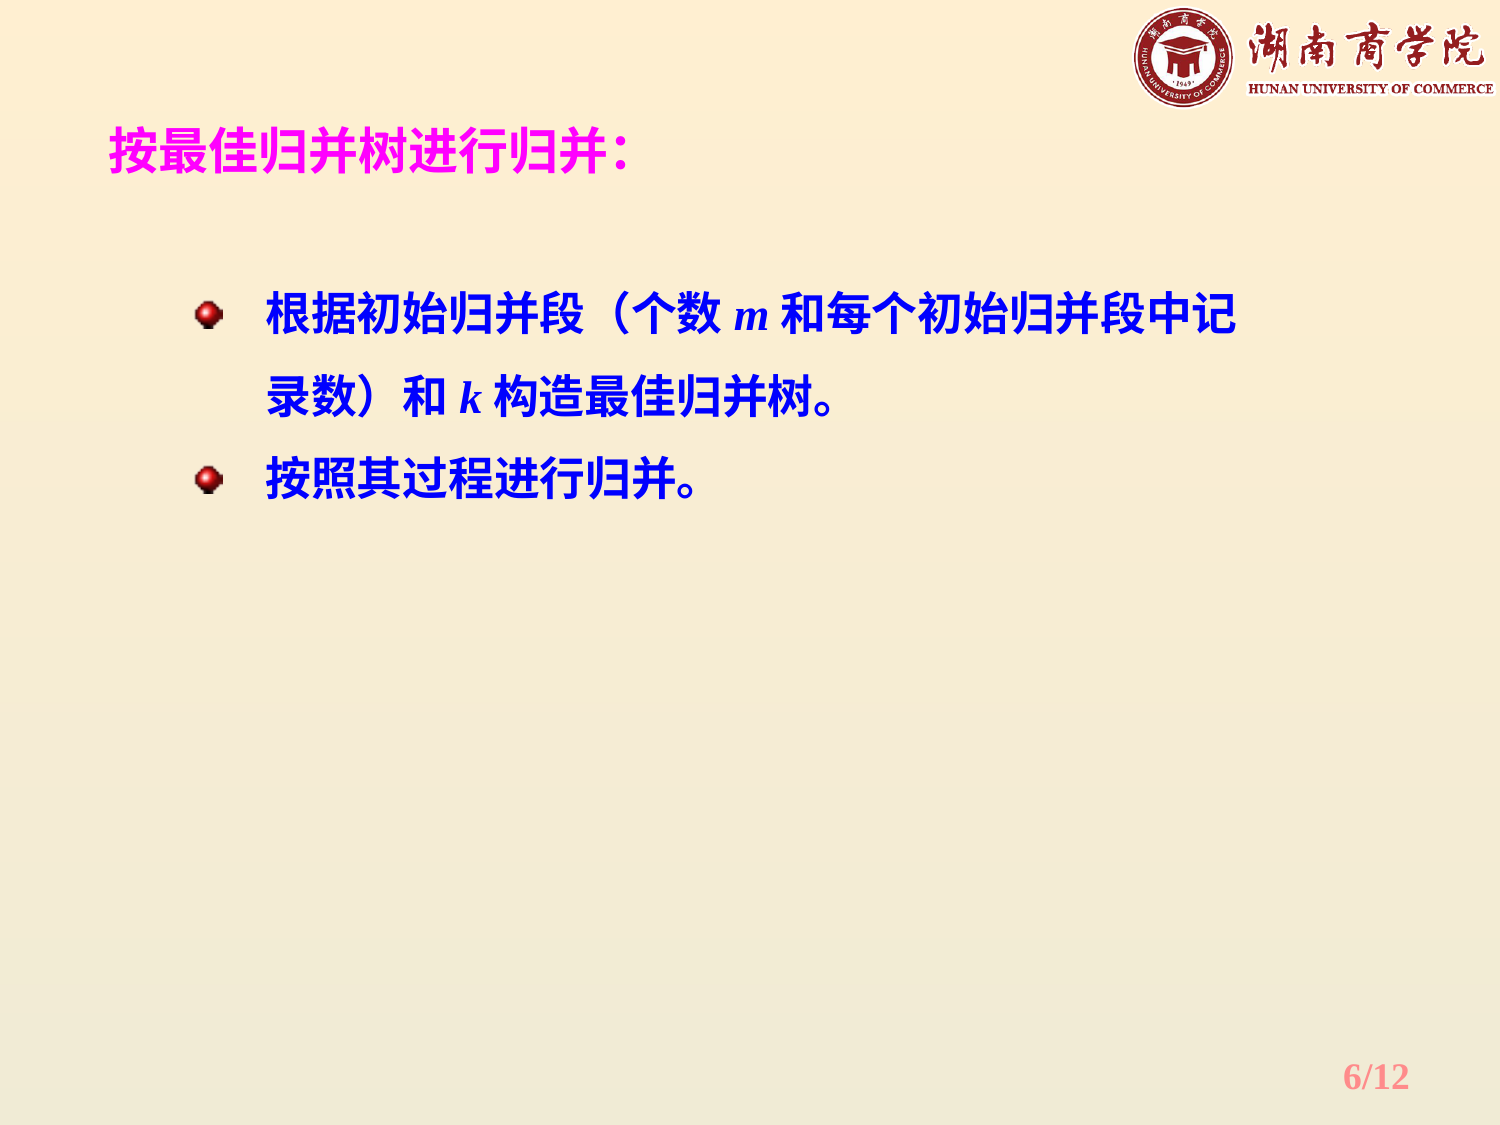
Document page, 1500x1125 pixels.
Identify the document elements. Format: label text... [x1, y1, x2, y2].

picture [190, 296, 223, 329]
text_box 根据初始归并段（个数m和每个初始归并段中记录数）和k构造最佳归并树。 按照其过程进行归并。 [175, 249, 1254, 512]
picture [1104, 0, 1500, 113]
picture [190, 461, 223, 494]
text_box 按最佳归并树进行归并： [93, 109, 680, 187]
slide_number 6/12 [1074, 1042, 1425, 1103]
